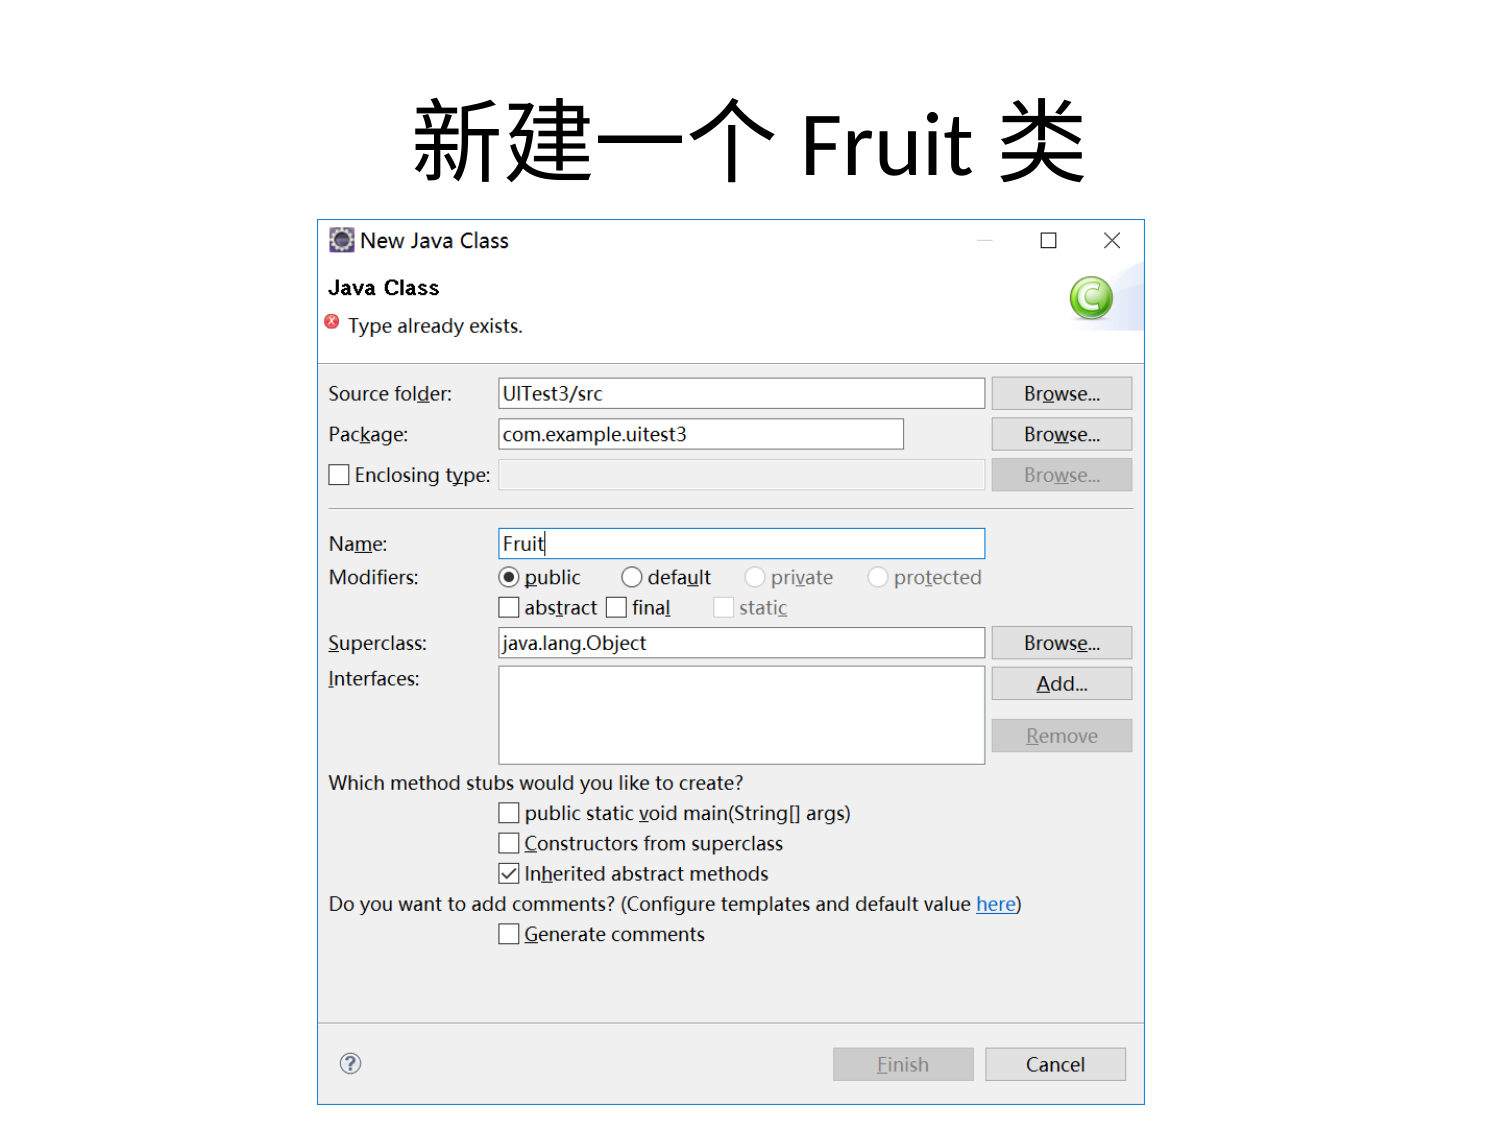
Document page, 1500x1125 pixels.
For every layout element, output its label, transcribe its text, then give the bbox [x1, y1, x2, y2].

title 新建一个Fruit类 [75, 45, 1425, 233]
picture [317, 219, 1146, 1105]
